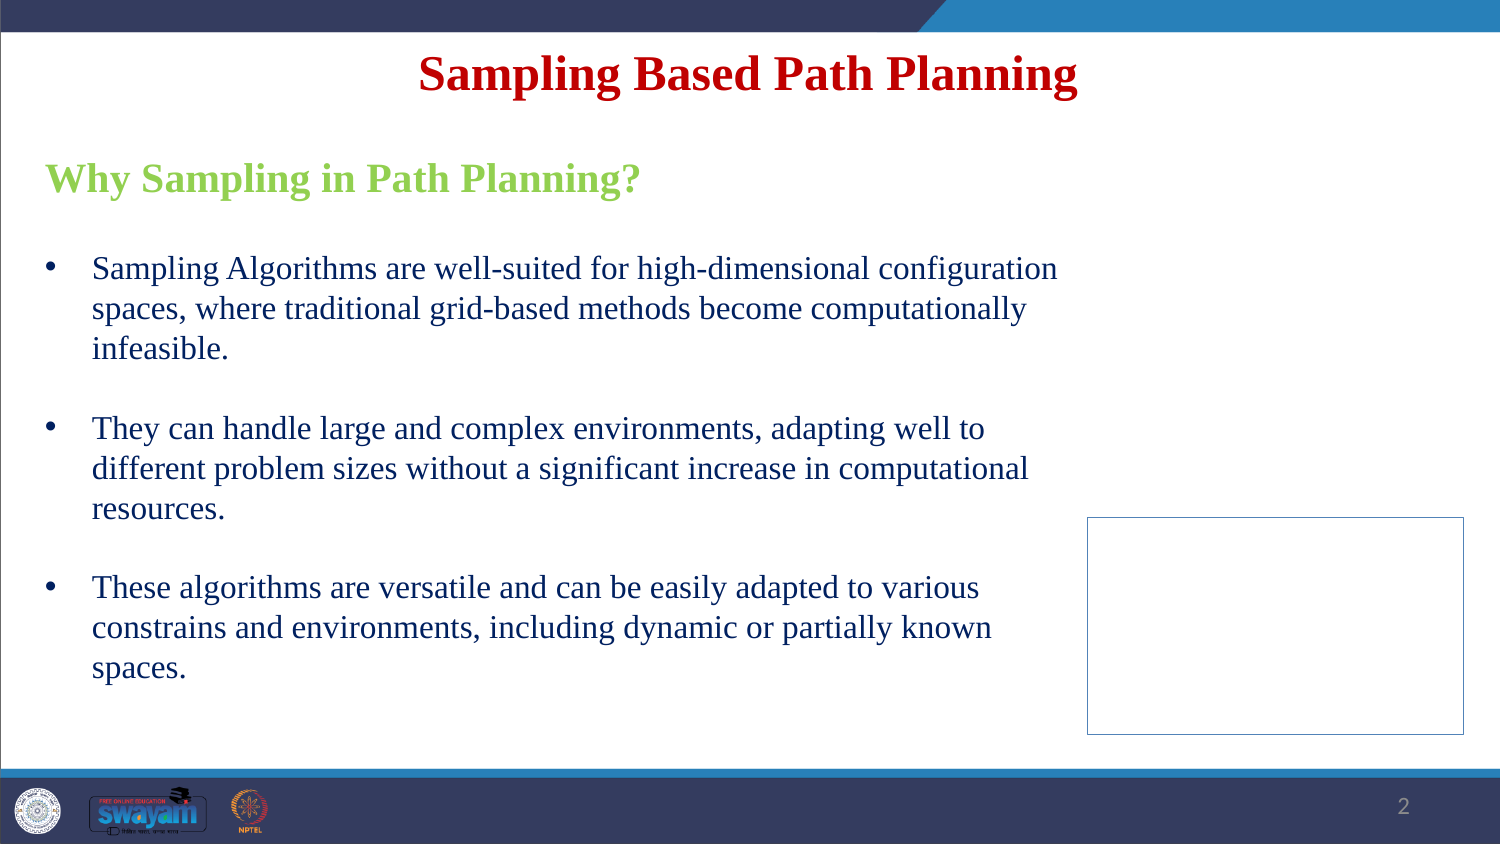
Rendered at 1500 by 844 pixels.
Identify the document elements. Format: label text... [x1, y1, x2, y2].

picture [0, 0, 1500, 844]
text_box Why Sampling in Path Planning? Sampling Algorithms are well-suited for high-dimensional configuration spaces, where traditional grid-based methods become computationally infeasible. They can handle large and complex environments, adapting well to different problem sizes without a significant increase in computational resources. These algorithms are versatile and can be easily adapted to various constrains and environments, including dynamic or partially known spaces. [30, 143, 1075, 693]
text_box Sampling Based Path Planning [403, 33, 1097, 108]
slide_number 2 [1074, 782, 1425, 827]
